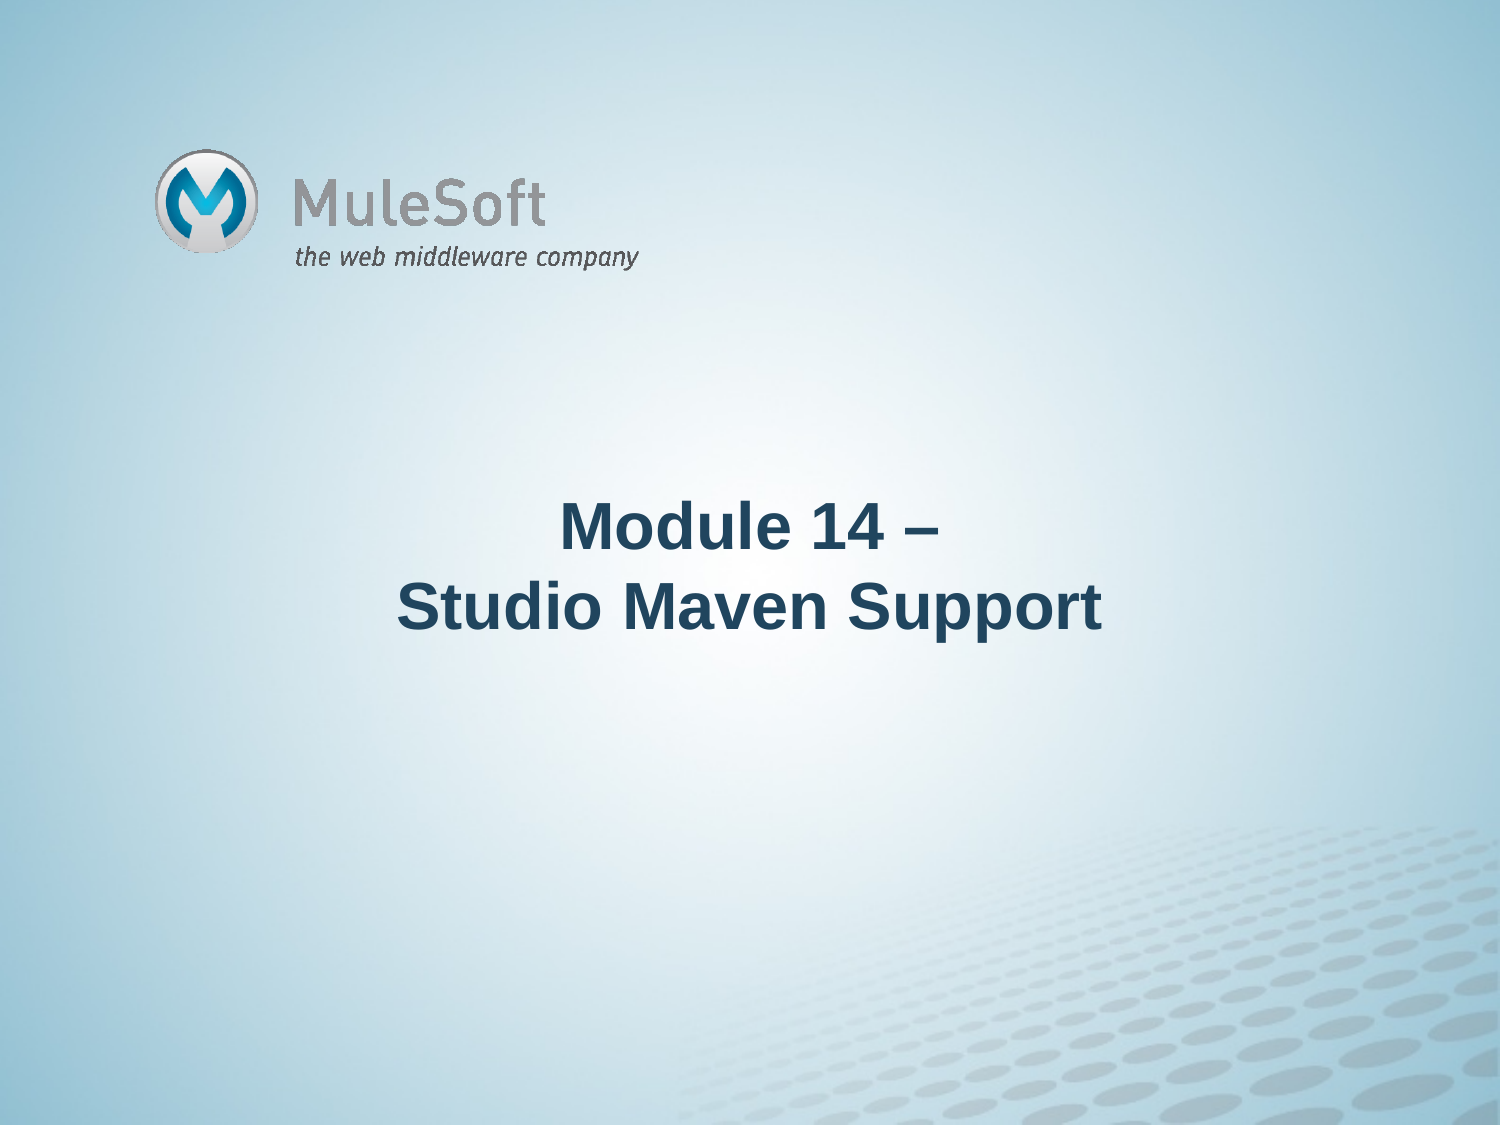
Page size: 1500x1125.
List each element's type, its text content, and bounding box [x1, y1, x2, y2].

picture [0, 0, 1500, 1125]
title Module 14 – Studio Maven Support [112, 437, 1388, 688]
